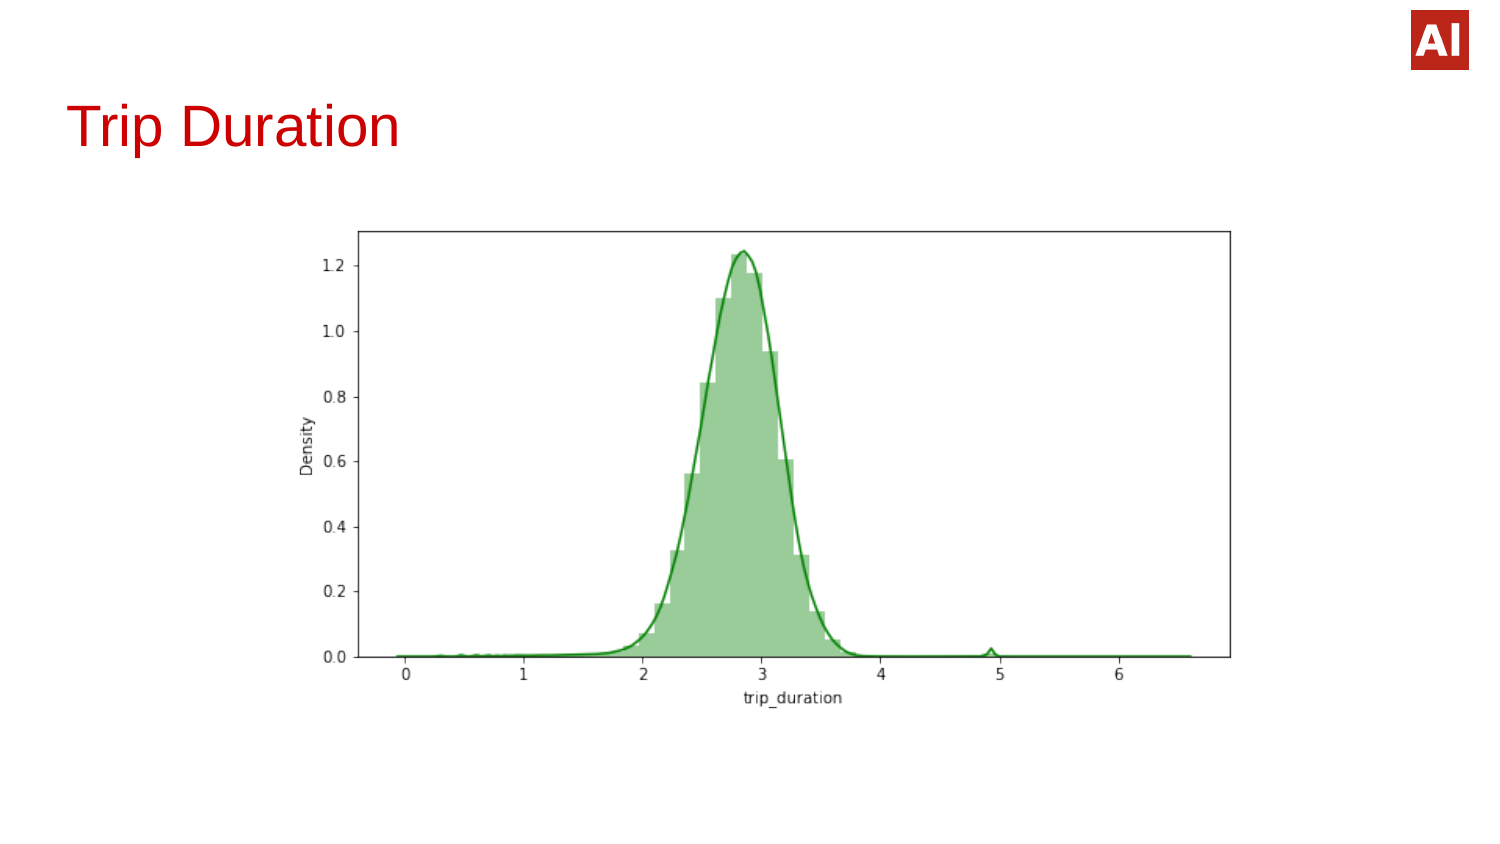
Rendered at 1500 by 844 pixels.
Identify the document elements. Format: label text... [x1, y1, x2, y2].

picture [1411, 10, 1469, 70]
title Trip Duration [51, 72, 1449, 167]
picture [288, 220, 1241, 718]
